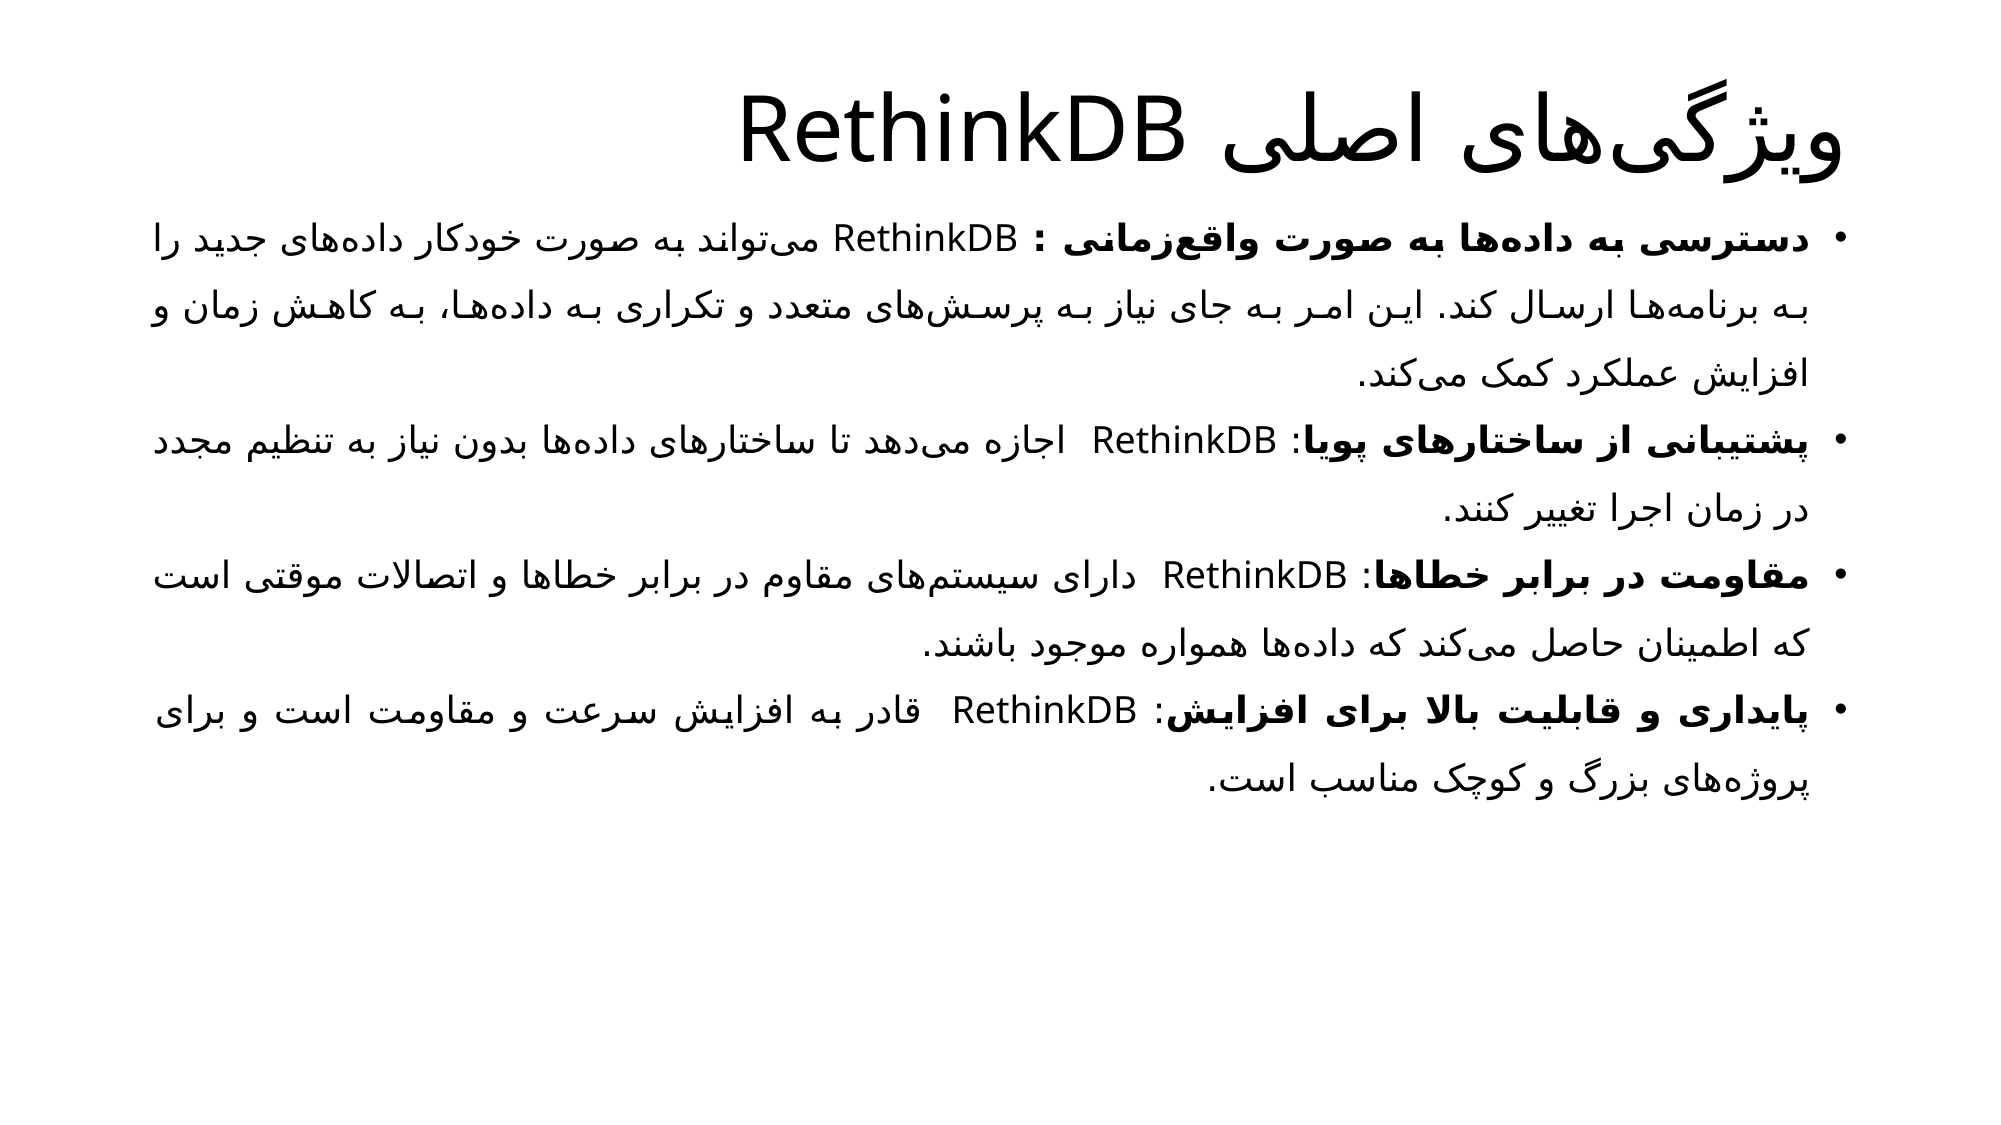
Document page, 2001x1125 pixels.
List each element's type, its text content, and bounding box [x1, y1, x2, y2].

title ویژگی‌های اصلی RethinkDB [137, 59, 1863, 168]
list دسترسی به داده‌ها به صورت واقع‌زمانی : RethinkDB می‌تواند به صورت خودکار داده‌های جدید را به برنامه‌ها ارسال کند. این امر به جای نیاز به پرسش‌های متعدد و تکراری به داده‌ها، به کاهش زمان و افزایش عملکرد کمک می‌کند. پشتیبانی از ساختارهای پویا: RethinkDB اجازه می‌دهد تا ساختارهای داده‌ها بدون نیاز به تنظیم مجدد در زمان اجرا تغییر کنند. مقاومت در برابر خطاها: RethinkDB دارای سیستم‌های مقاوم در برابر خطاها و اتصالات موقتی است که اطمینان حاصل می‌کند که داده‌ها همواره موجود باشند. پایداری و قابلیت بالا برای افزایش: RethinkDB قادر به افزایش سرعت و مقاومت است و برای پروژه‌های بزرگ و کوچک مناسب است. [137, 168, 1863, 822]
